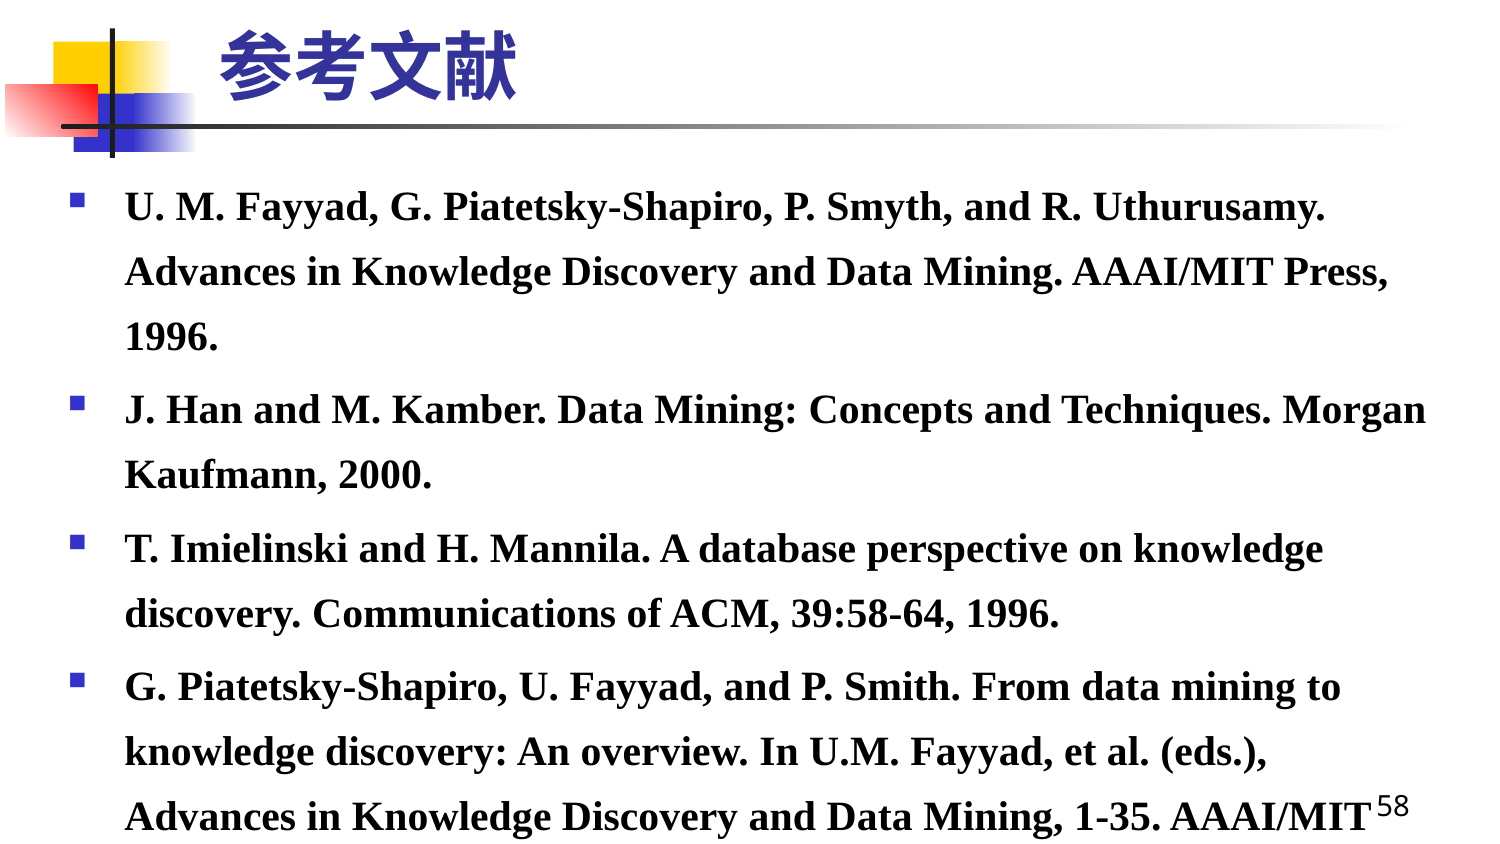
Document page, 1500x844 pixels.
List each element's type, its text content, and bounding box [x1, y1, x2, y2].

list U. M. Fayyad, G. Piatetsky-Shapiro, P. Smyth, and R. Uthurusamy. Advances in Knowledge Discovery and Data Mining. AAAI/MIT Press, 1996. J. Han and M. Kamber. Data Mining: Concepts and Techniques. Morgan Kaufmann, 2000. T. Imielinski and H. Mannila. A database perspective on knowledge discovery. Communications of ACM, 39:58-64, 1996. G. Piatetsky-Shapiro, U. Fayyad, and P. Smith. From data mining to knowledge discovery: An overview. In U.M. Fayyad, et al. (eds.), Advances in Knowledge Discovery and Data Mining, 1-35. AAAI/MIT Press, 1996. G. Piatetsky-Shapiro and W. J. Frawley. Knowledge Discovery in Databases. AAAI/MIT Press, 1991. [53, 156, 1448, 663]
title 参考文献 [203, 5, 1483, 117]
slide_number 58 [1112, 778, 1425, 835]
